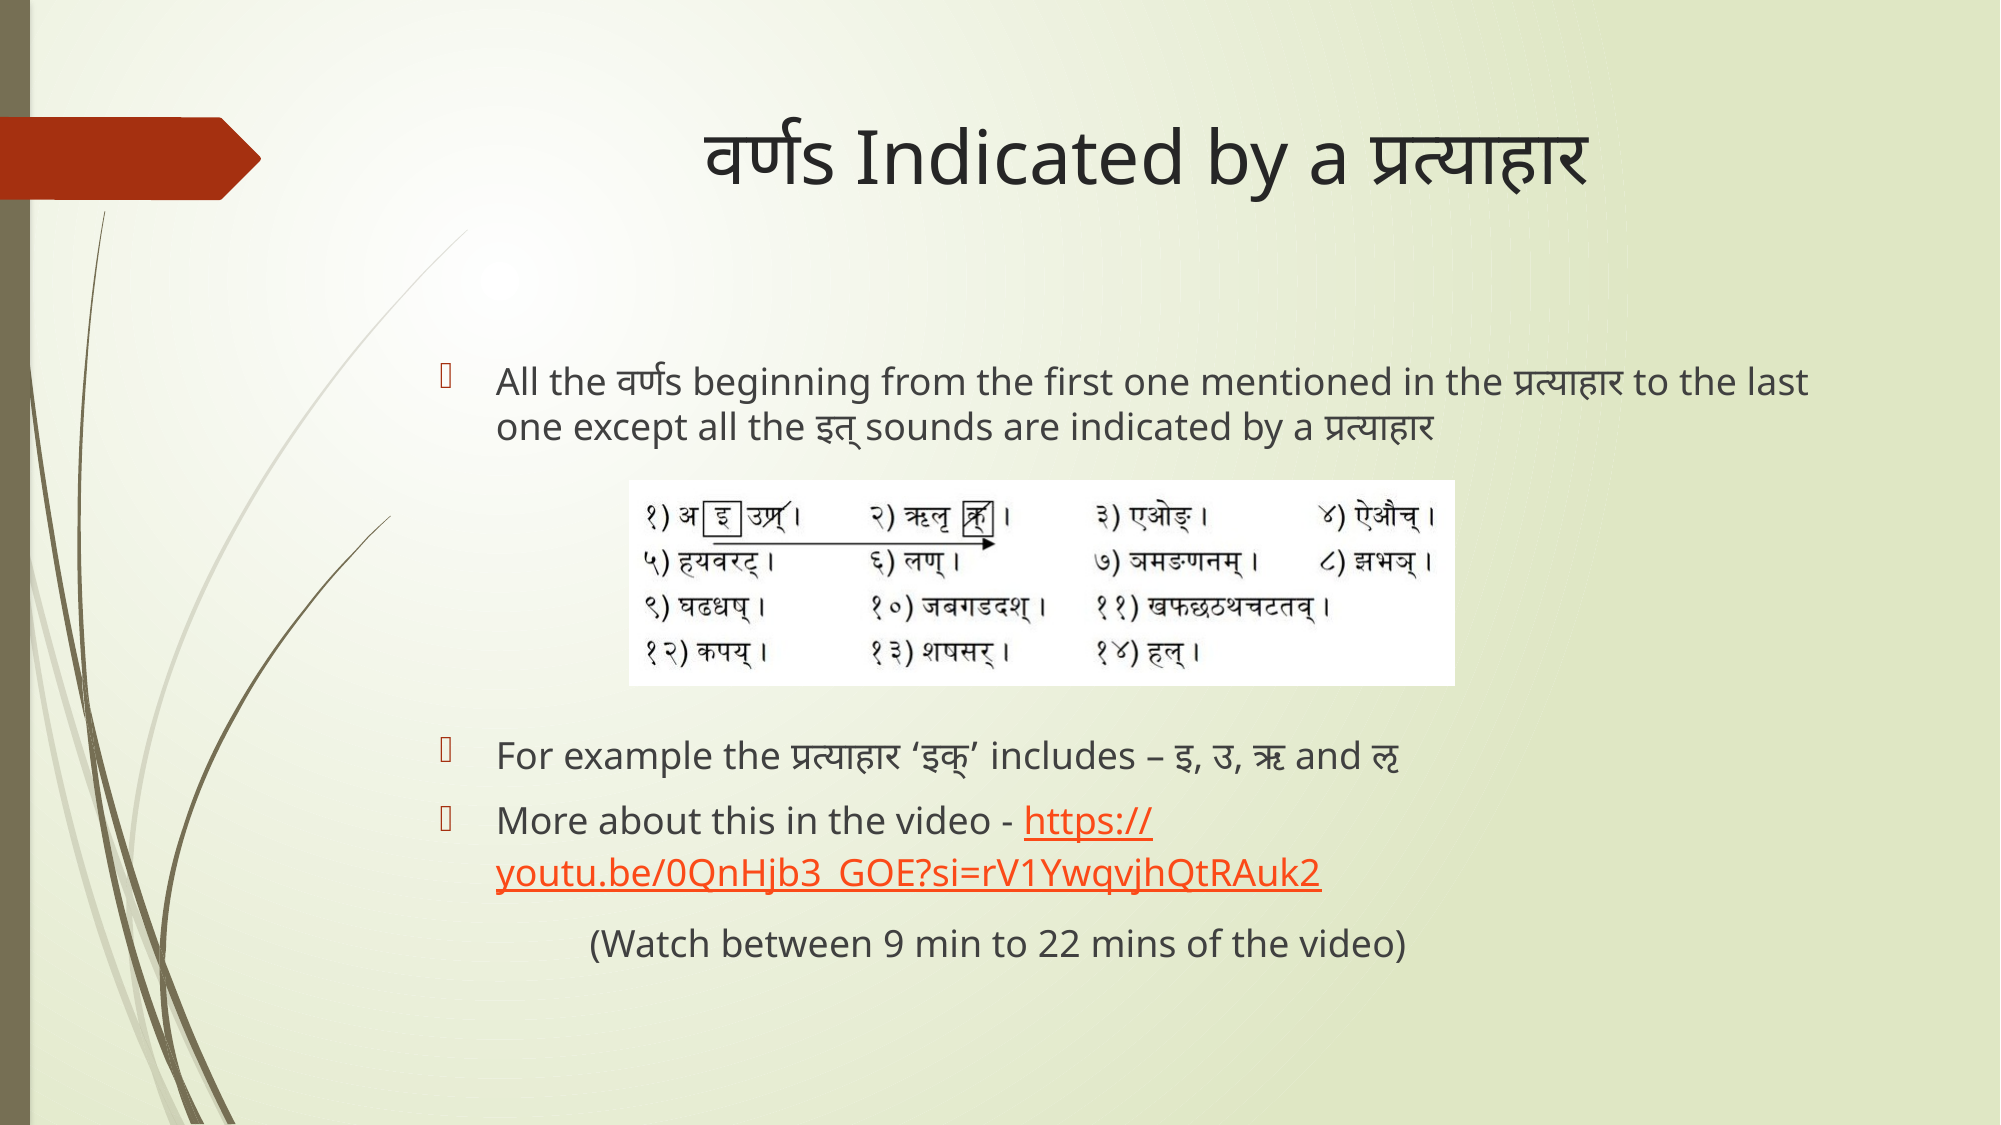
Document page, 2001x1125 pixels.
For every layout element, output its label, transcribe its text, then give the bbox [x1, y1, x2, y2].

title वर्णs Indicated by a प्रत्याहार [425, 102, 1888, 313]
list All the वर्णs beginning from the first one mentioned in the प्रत्याहार to the last one except all the इत् sounds are indicated by a प्रत्याहार For example the प्रत्याहार ‘इक्’ includes – इ, उ, ऋ and ऌ More about this in the video - https://youtu.be/0QnHjb3_GOE?si=rV1YwqvjhQtRAuk2 (Watch between 9 min to 22 mins of the video) [424, 350, 1888, 970]
picture [629, 480, 1455, 686]
